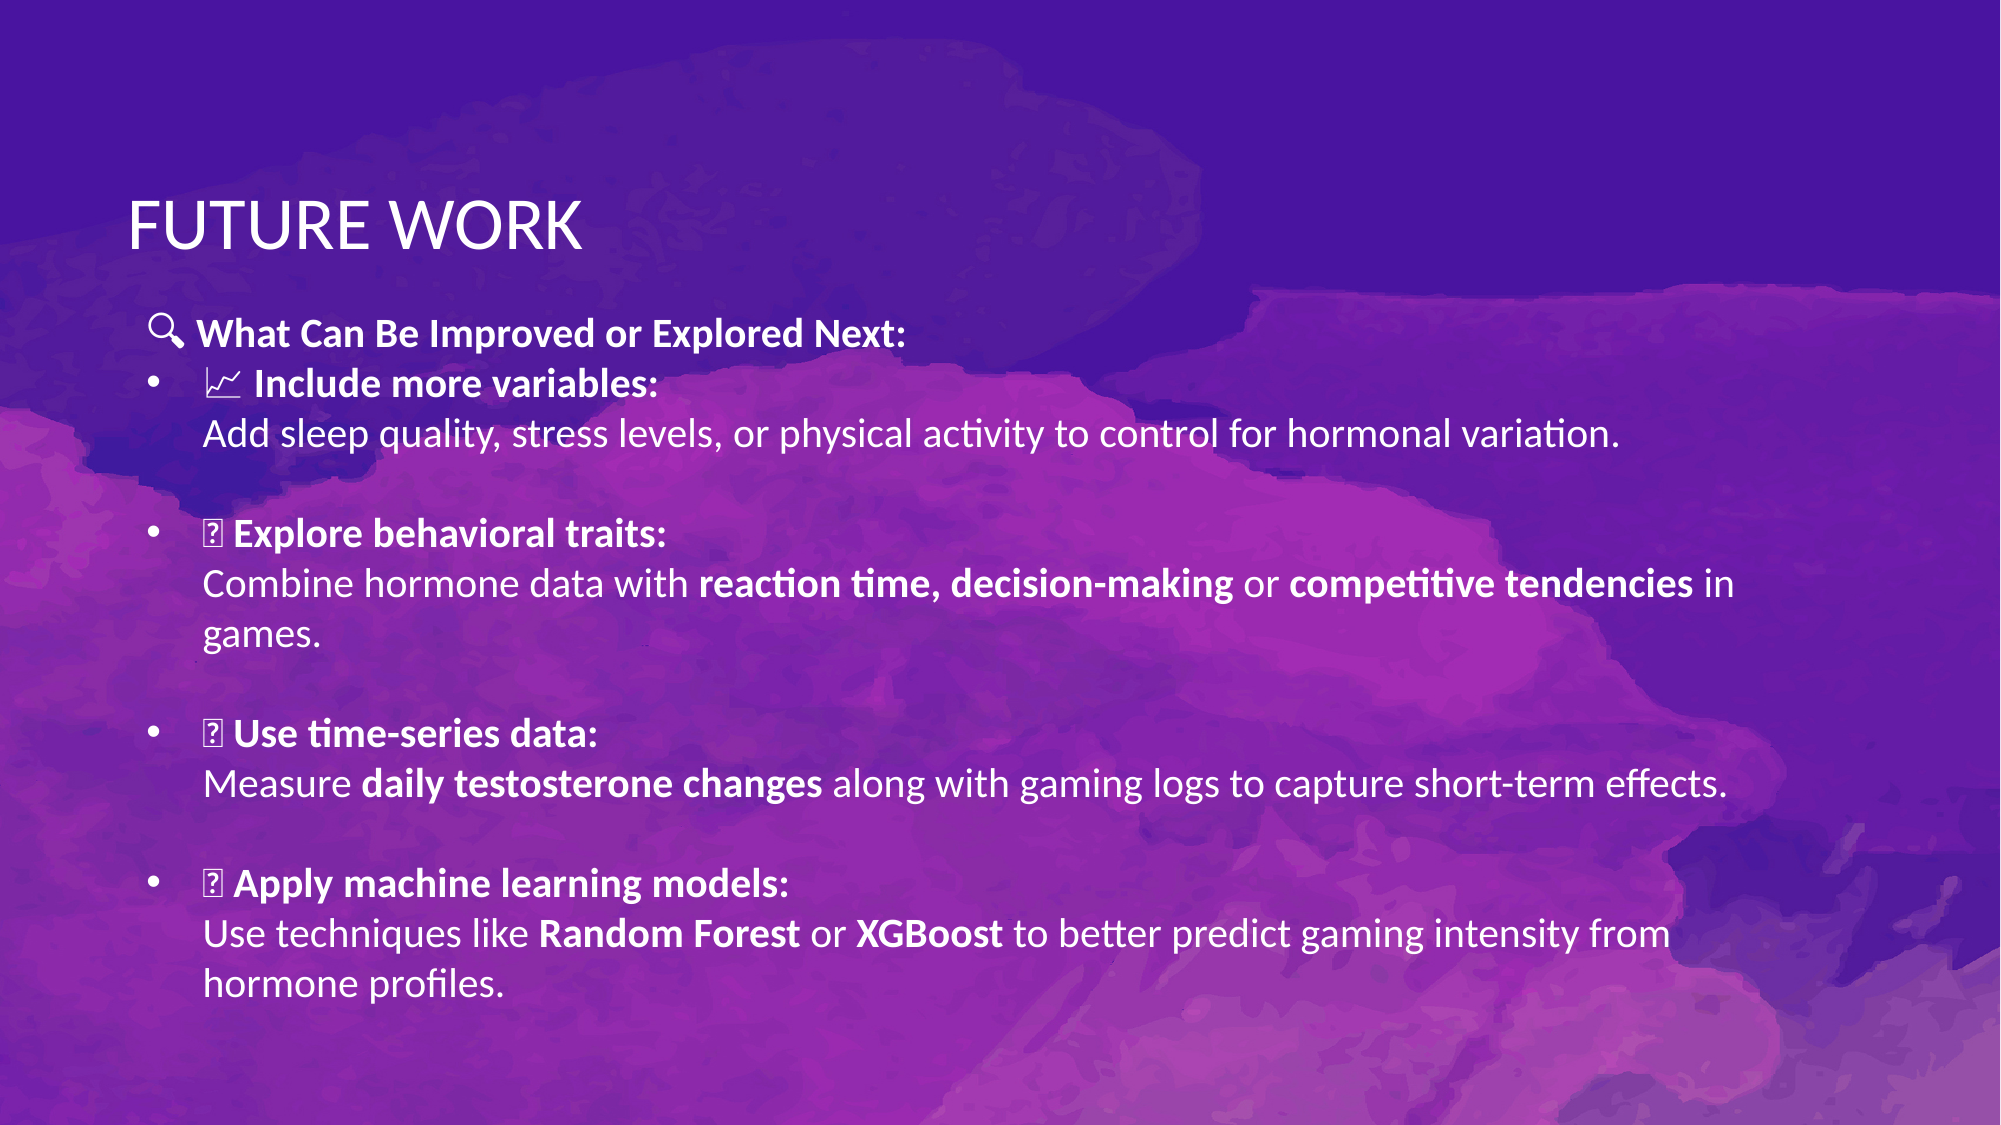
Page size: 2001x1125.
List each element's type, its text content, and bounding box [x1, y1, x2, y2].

list 🔍 What Can Be Improved or Explored Next: 📈 Include more variables: Add sleep quality, stress levels, or physical activity to control for hormonal variation. 🧠 Explore behavioral traits: Combine hormone data with reaction time, decision-making or competitive tendencies in games. 🧪 Use time-series data: Measure daily testosterone changes along with gaming logs to capture short-term effects. 🤖 Apply machine learning models: Use techniques like Random Forest or XGBoost to better predict gaming intensity from hormone profiles. [112, 286, 1775, 1025]
picture [0, 0, 2001, 1125]
title FUTURE WORK [112, 99, 1775, 286]
